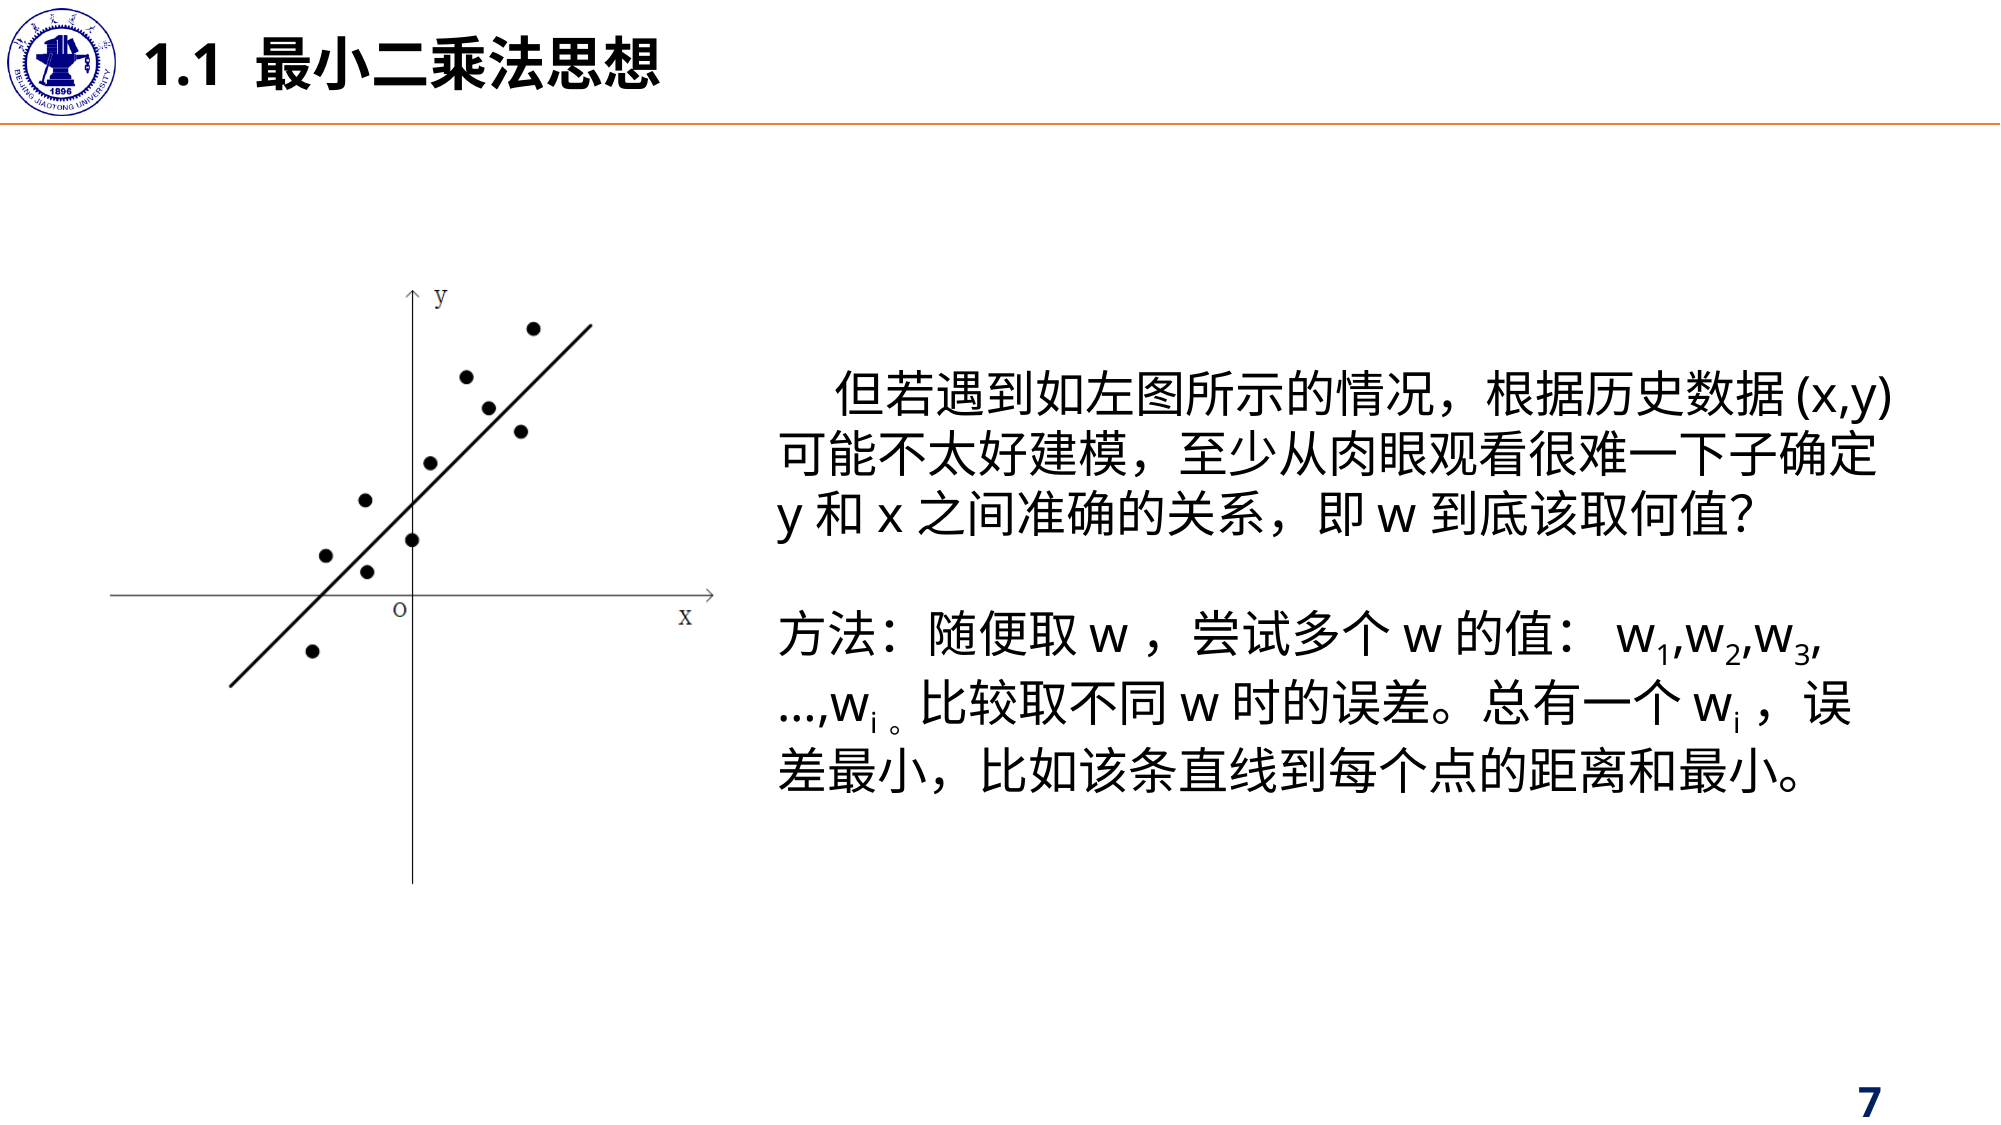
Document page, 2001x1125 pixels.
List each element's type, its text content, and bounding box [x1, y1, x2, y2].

picture [7, 8, 116, 116]
text_box 1.1 最小二乘法思想 [127, 19, 1958, 105]
picture [109, 269, 714, 885]
text_box 但若遇到如左图所示的情况，根据历史数据(x,y)可能不太好建模，至少从肉眼观看很难一下子确定y和x之间准确的关系，即w到底该取何值？ 方法：随便取w，尝试多个w的值：w1,w2,w3,…,wi。比较取不同w时的误差。总有一个wi，误差最小，比如该条直线到每个点的距离和最小。 [763, 355, 1916, 807]
